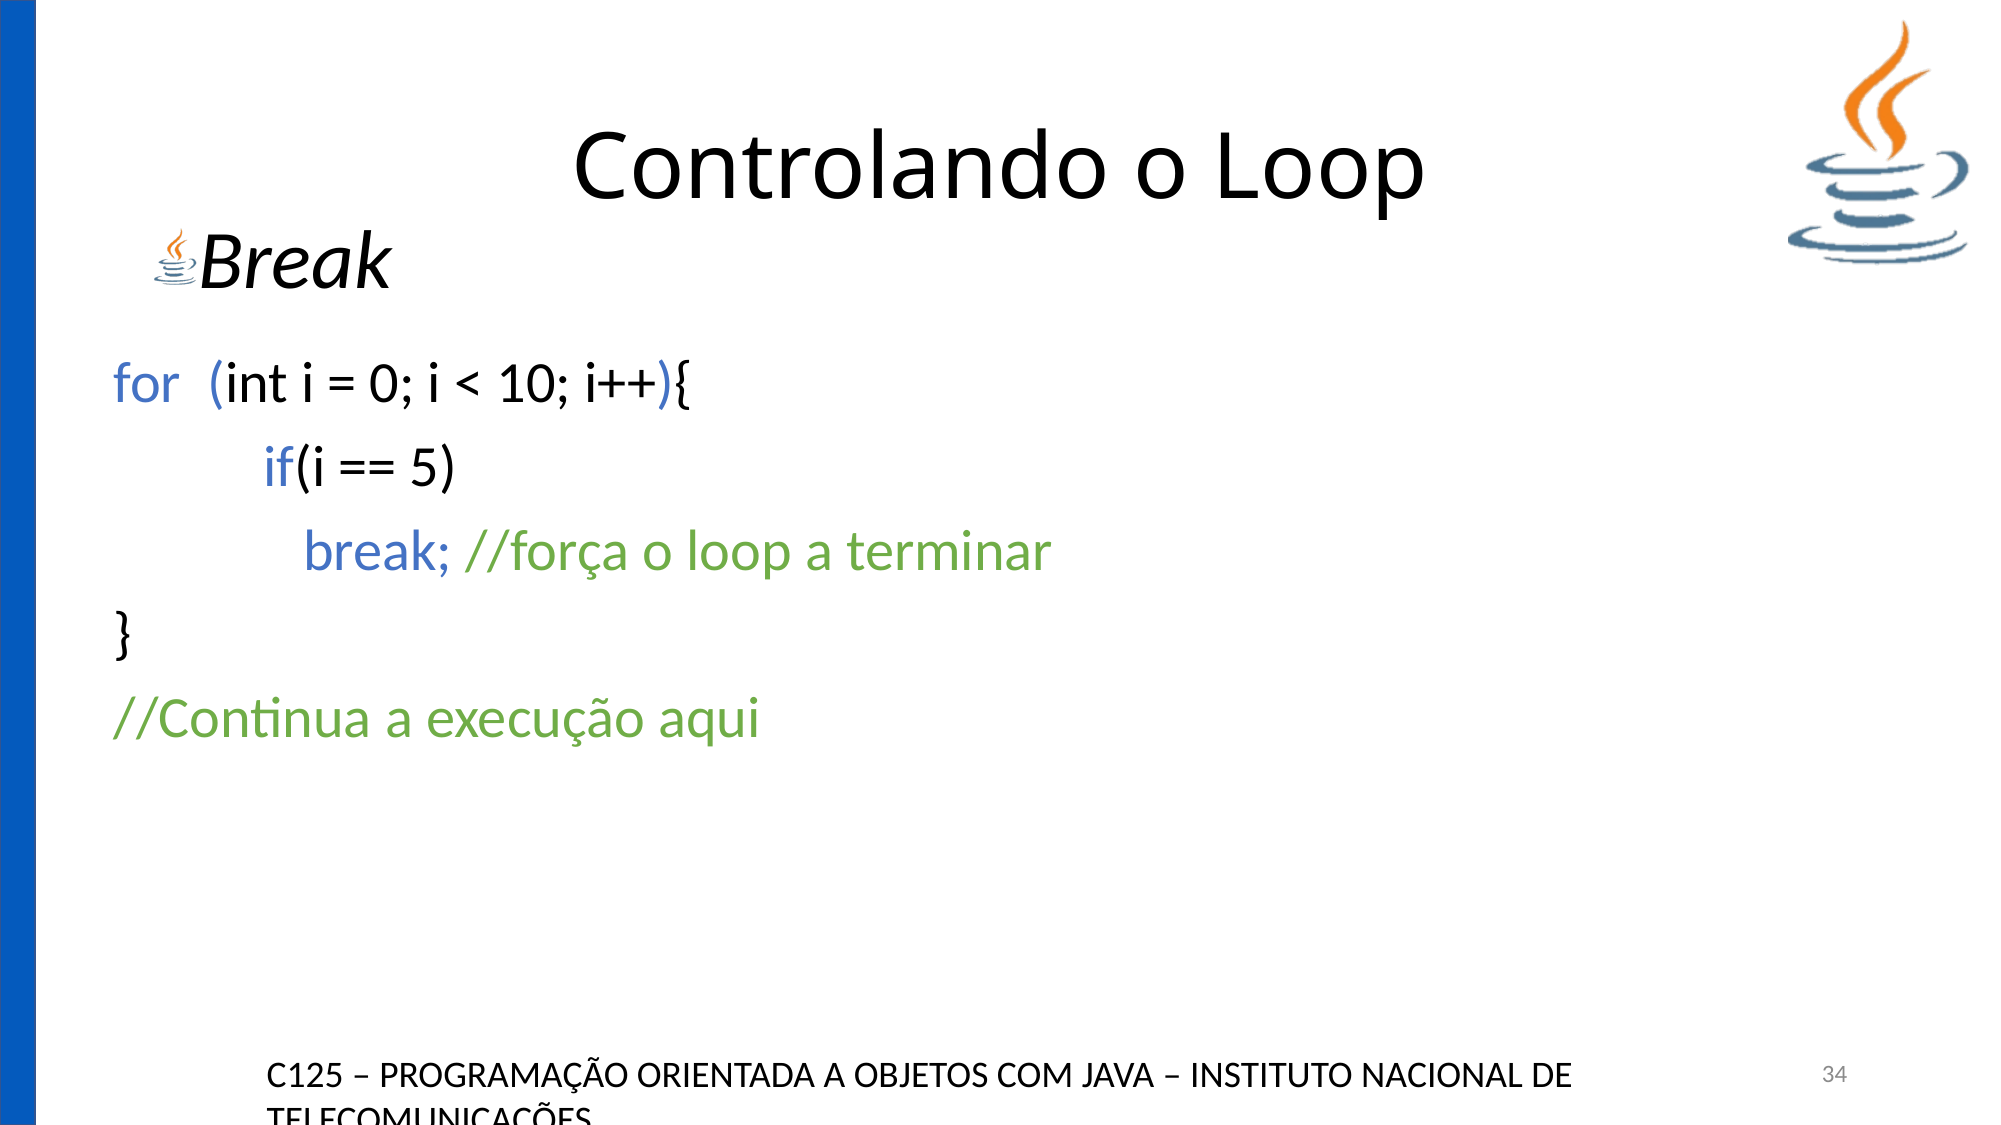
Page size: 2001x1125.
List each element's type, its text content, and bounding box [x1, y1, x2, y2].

footer C125 – PROGRAMAÇÃO ORIENTADA A OBJETOS COM JAVA – INSTITUTO NACIONAL DE TELECOMUNICAÇÕES [1472, 1042, 1710, 1103]
slide_number 34 [1710, 1042, 1863, 1103]
picture [1779, 15, 1982, 270]
title Controlando o Loop [137, 59, 1779, 209]
text_box for (int i = 0; i < 10; i++){ if(i == 5) break; //força o loop a terminar } //Continua a execução aqui [98, 253, 1472, 1125]
picture [152, 227, 199, 286]
text_box Break [137, 209, 1863, 322]
text_box [0, 0, 36, 1125]
